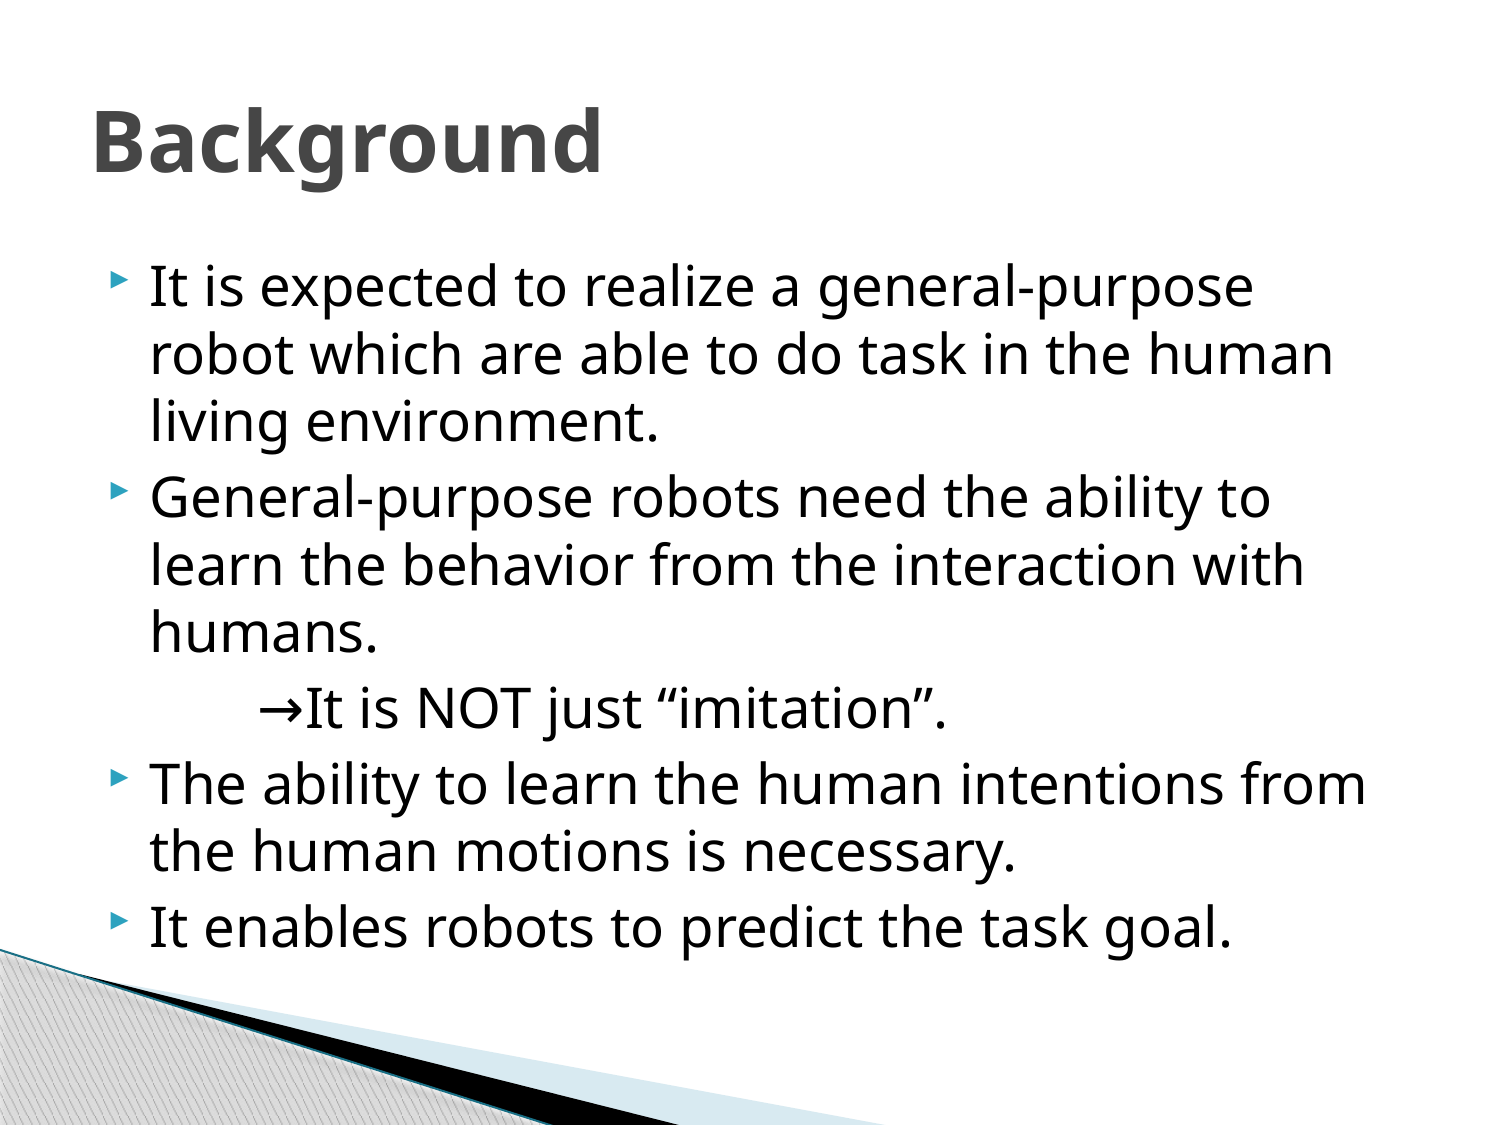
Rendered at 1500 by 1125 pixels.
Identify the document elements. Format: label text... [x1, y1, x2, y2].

title Background [75, 45, 1425, 233]
list It is expected to realize a general-purpose robot which are able to do task in the human living environment. General-purpose robots need the ability to learn the behavior from the interaction with humans. →It is NOT just “imitation”. The ability to learn the human intentions from the human motions is necessary. It enables robots to predict the task goal. [75, 243, 1425, 986]
